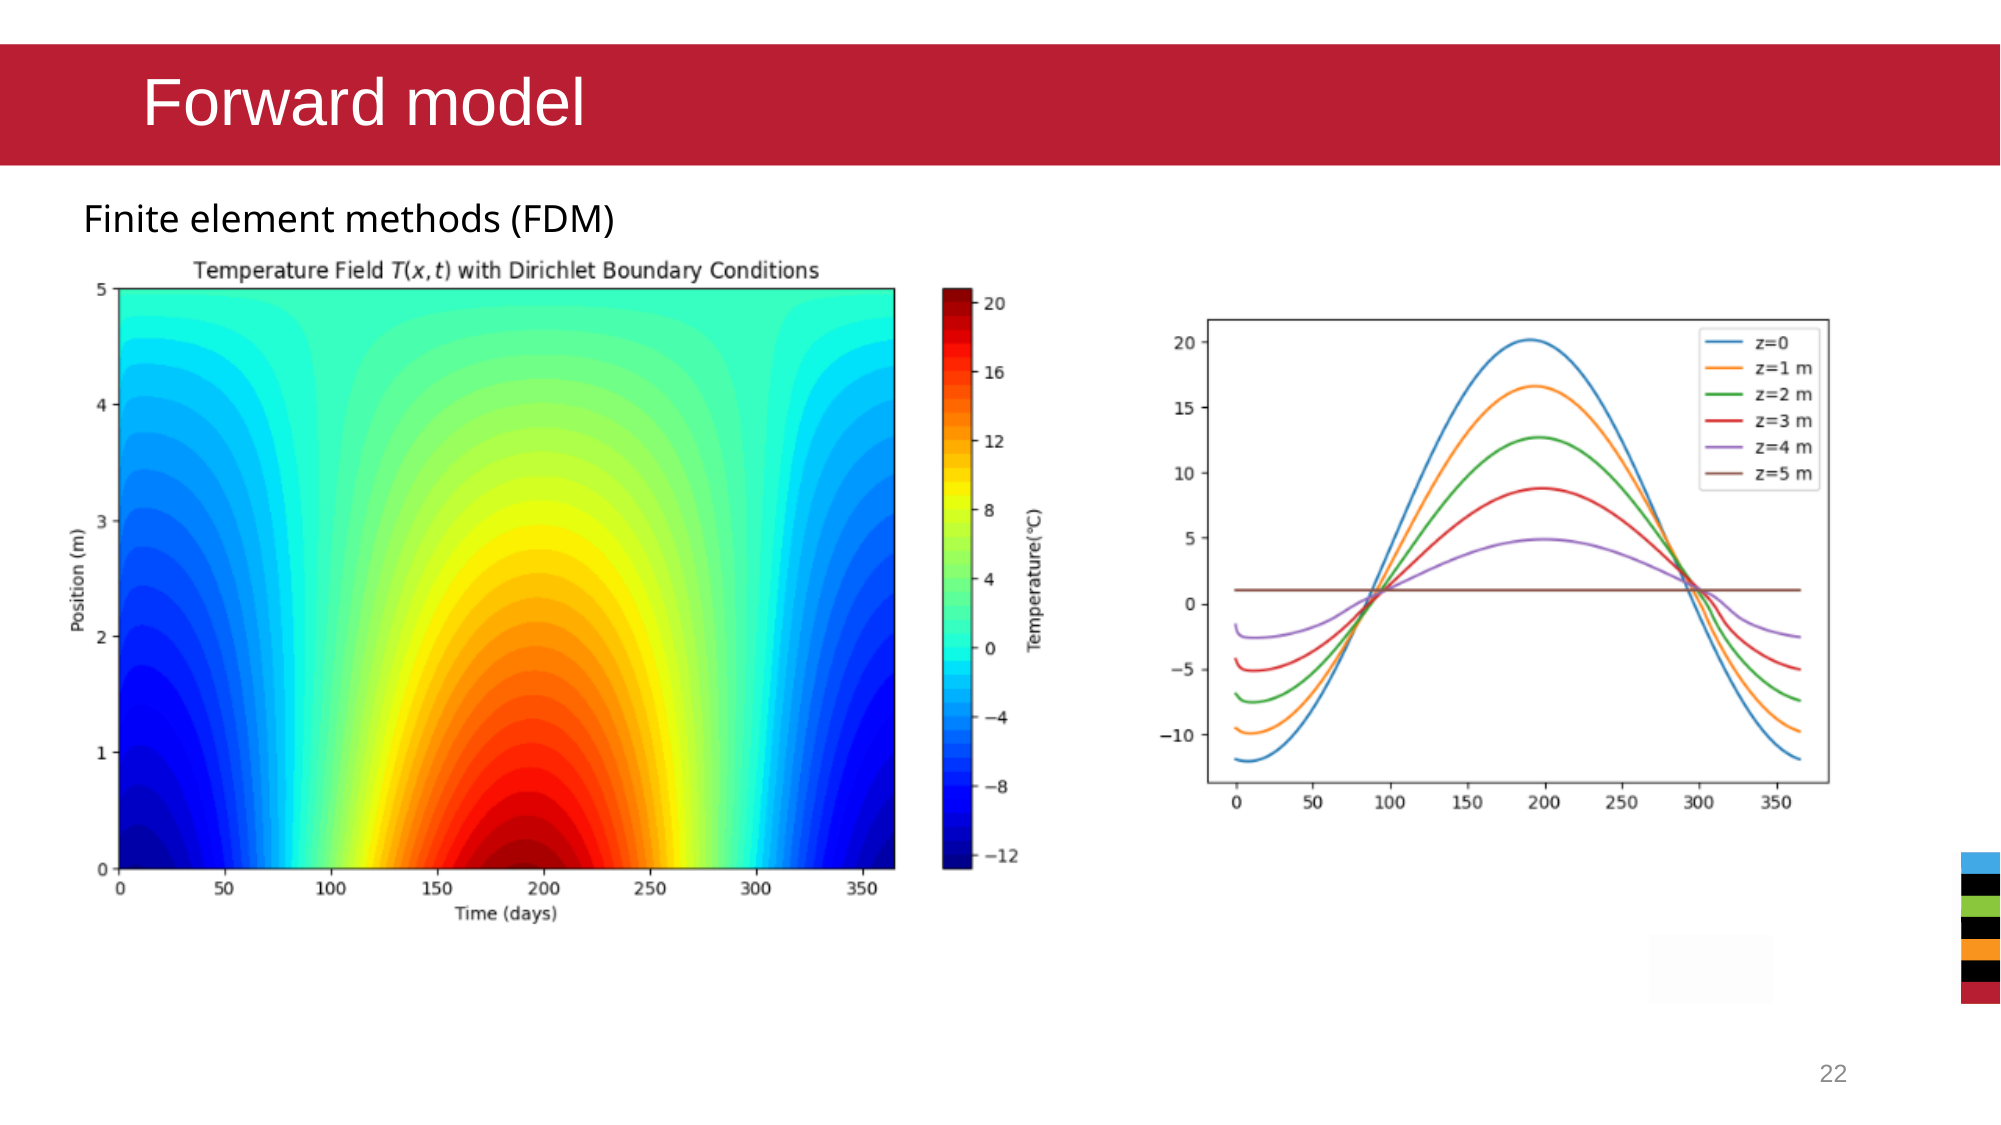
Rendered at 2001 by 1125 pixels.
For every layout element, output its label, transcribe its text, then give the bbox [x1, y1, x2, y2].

text_box Finite element methods (FDM) [68, 187, 630, 248]
picture [0, 0, 2001, 1125]
title Forward model [125, 62, 1850, 163]
slide_number 22 [1412, 1042, 1863, 1103]
